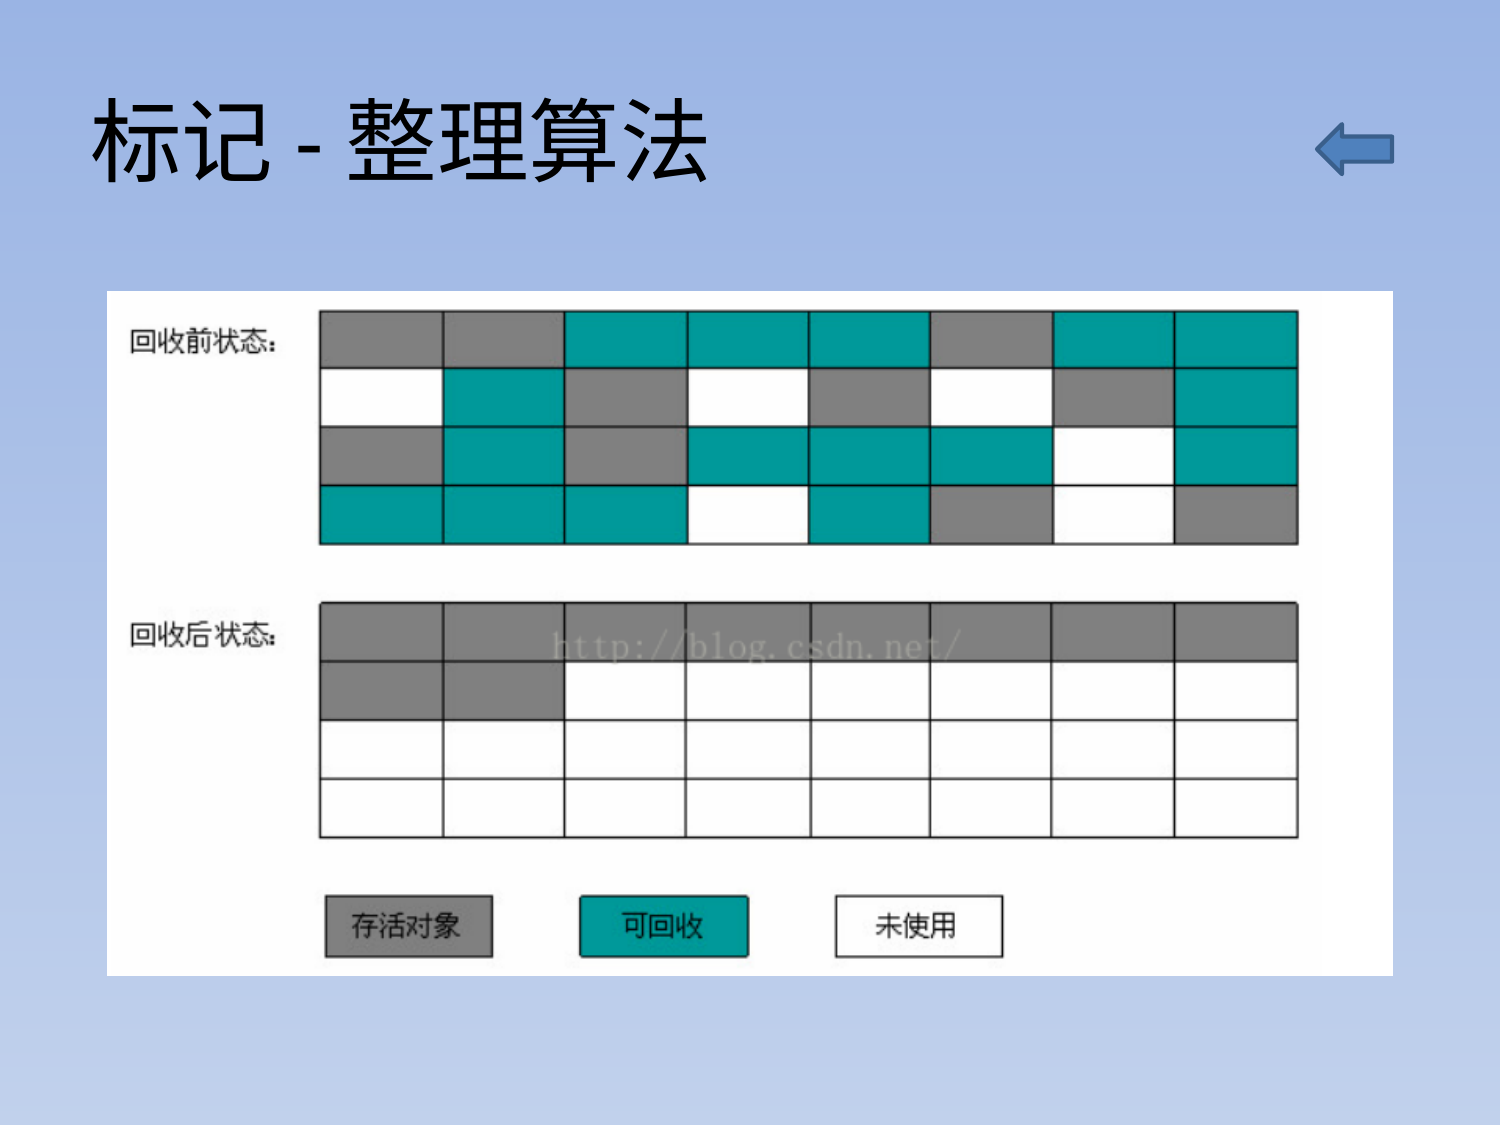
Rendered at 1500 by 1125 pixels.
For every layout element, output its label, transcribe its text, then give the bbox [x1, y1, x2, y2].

title 标记-整理算法 [75, 45, 1425, 233]
text_box [1314, 122, 1395, 177]
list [107, 291, 1393, 977]
